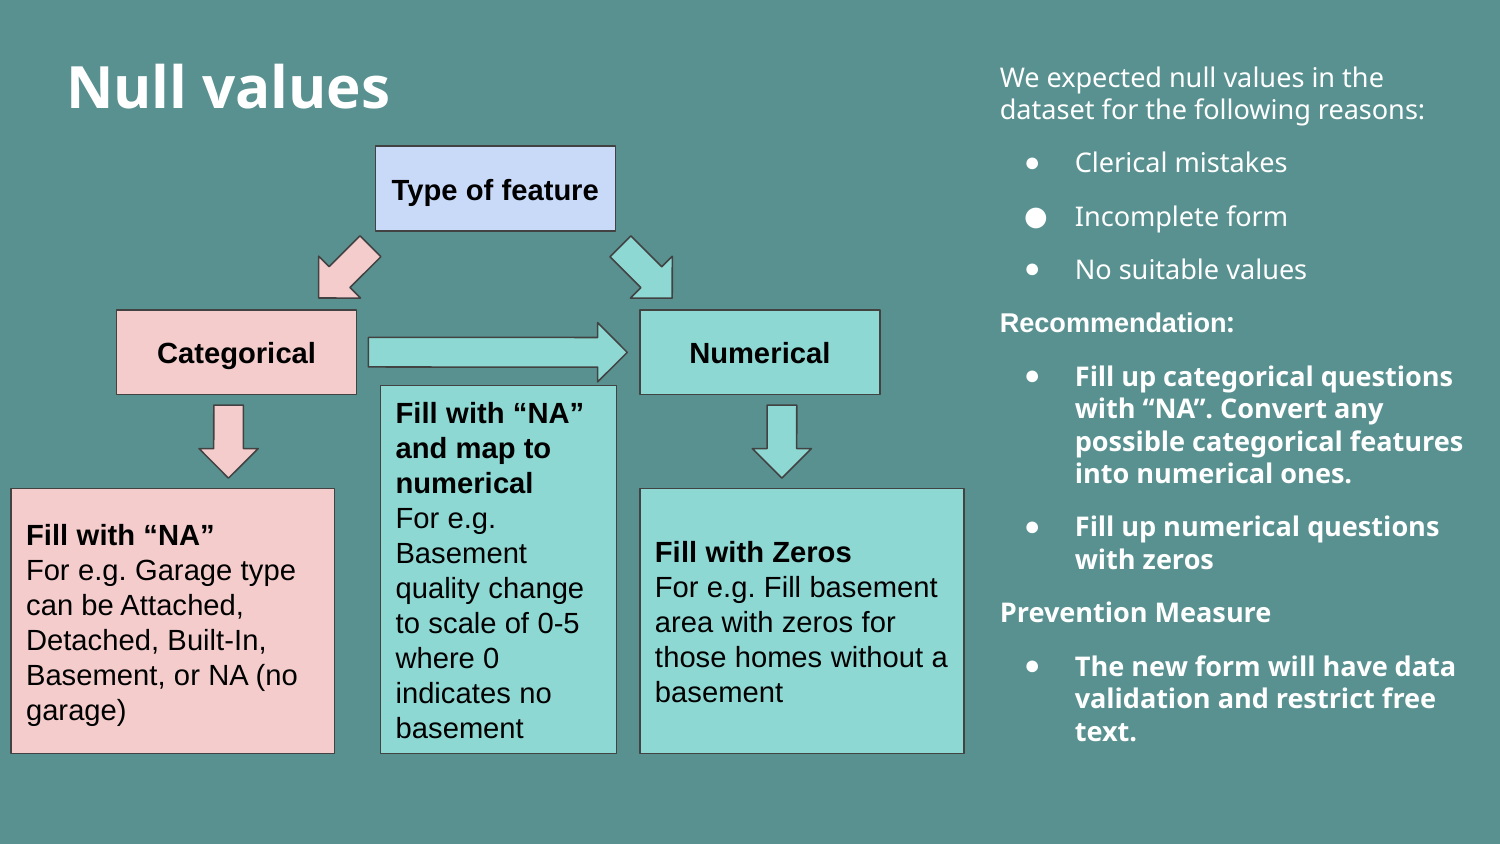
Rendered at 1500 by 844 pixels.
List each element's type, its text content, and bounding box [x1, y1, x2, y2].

text_box Type of feature [375, 146, 616, 231]
text_box [610, 235, 673, 299]
text_box [368, 322, 628, 382]
text_box We expected null values in the dataset for the following reasons: Clerical mistakes Incomplete form No suitable values Recommendation: Fill up categorical questions with “NA”. Convert any possible categorical features into numerical ones. Fill up numerical questions with zeros Prevention Measure The new form will have data validation and restrict free text. [985, 44, 1488, 762]
text_box Categorical [116, 309, 357, 395]
text_box Fill with “NA” For e.g. Garage type can be Attached, Detached, Built-In, Basement, or NA (no garage) [10, 488, 335, 754]
title Null values [51, 30, 1205, 159]
text_box Fill with Zeros For e.g. Fill basement area with zeros for those homes without a basement [640, 488, 964, 754]
text_box [198, 405, 259, 479]
text_box [752, 405, 812, 479]
text_box Fill with “NA” and map to numerical For e.g. Basement quality change to scale of 0-5 where 0 indicates no basement [380, 385, 617, 754]
text_box Numerical [639, 309, 881, 395]
text_box [318, 235, 381, 299]
